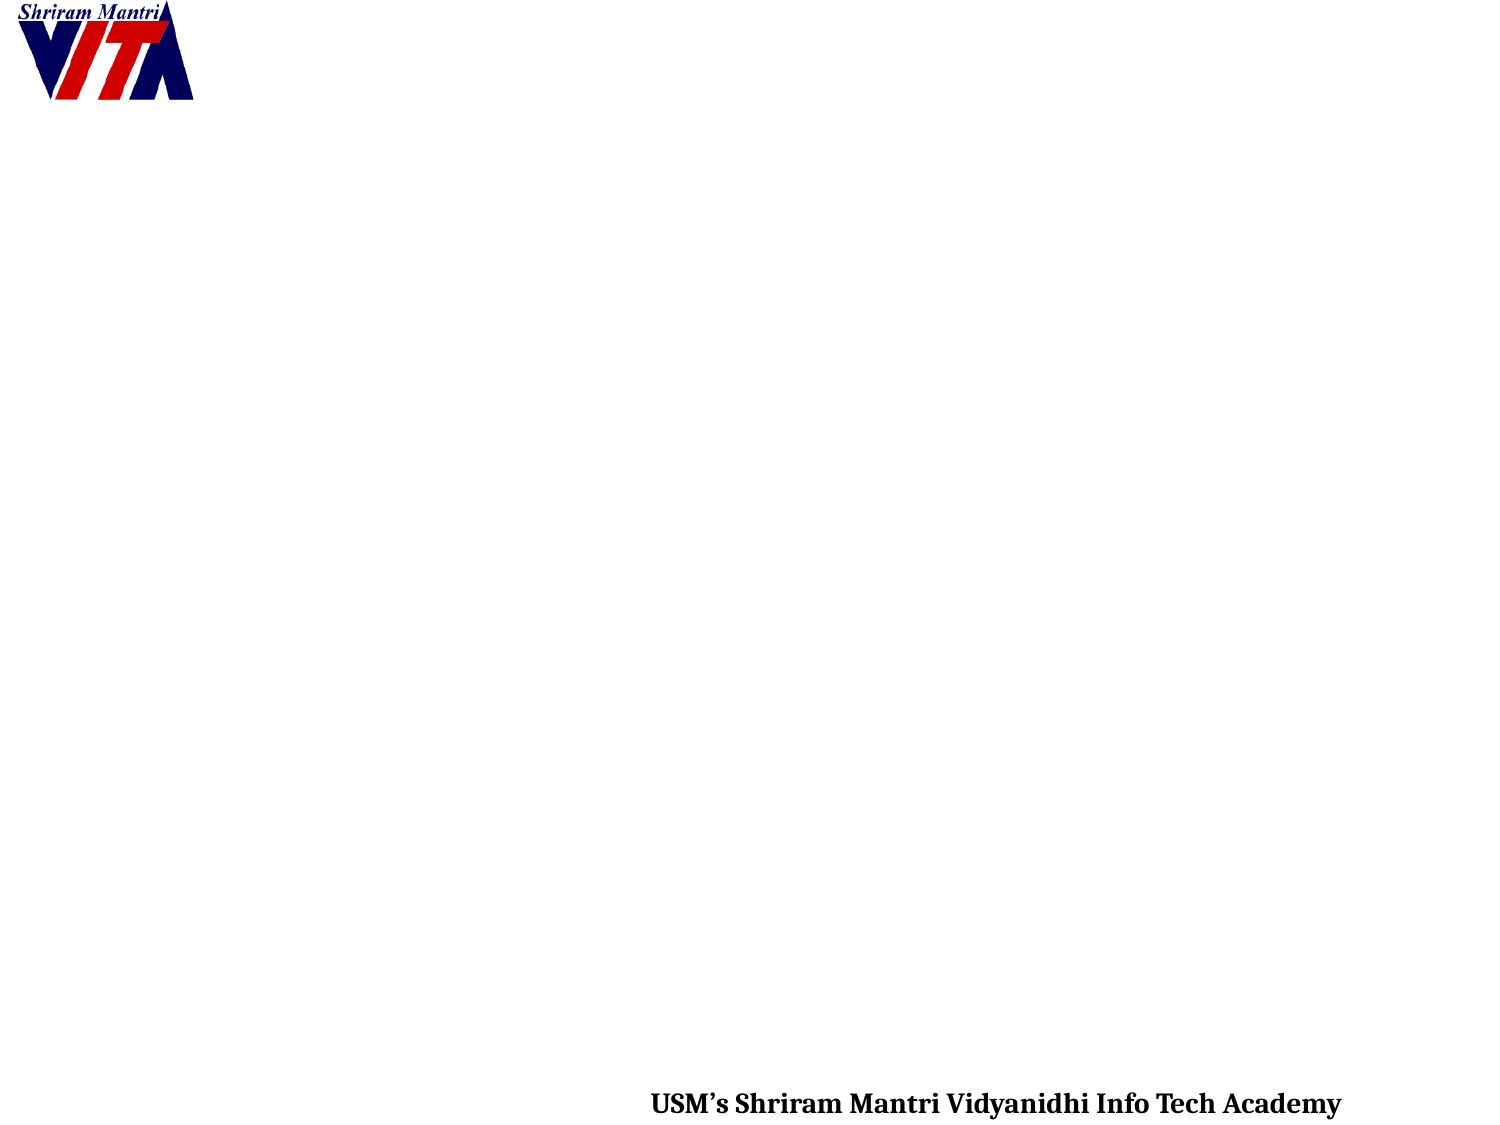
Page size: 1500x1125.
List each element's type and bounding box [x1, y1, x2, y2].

picture [0, 0, 211, 120]
